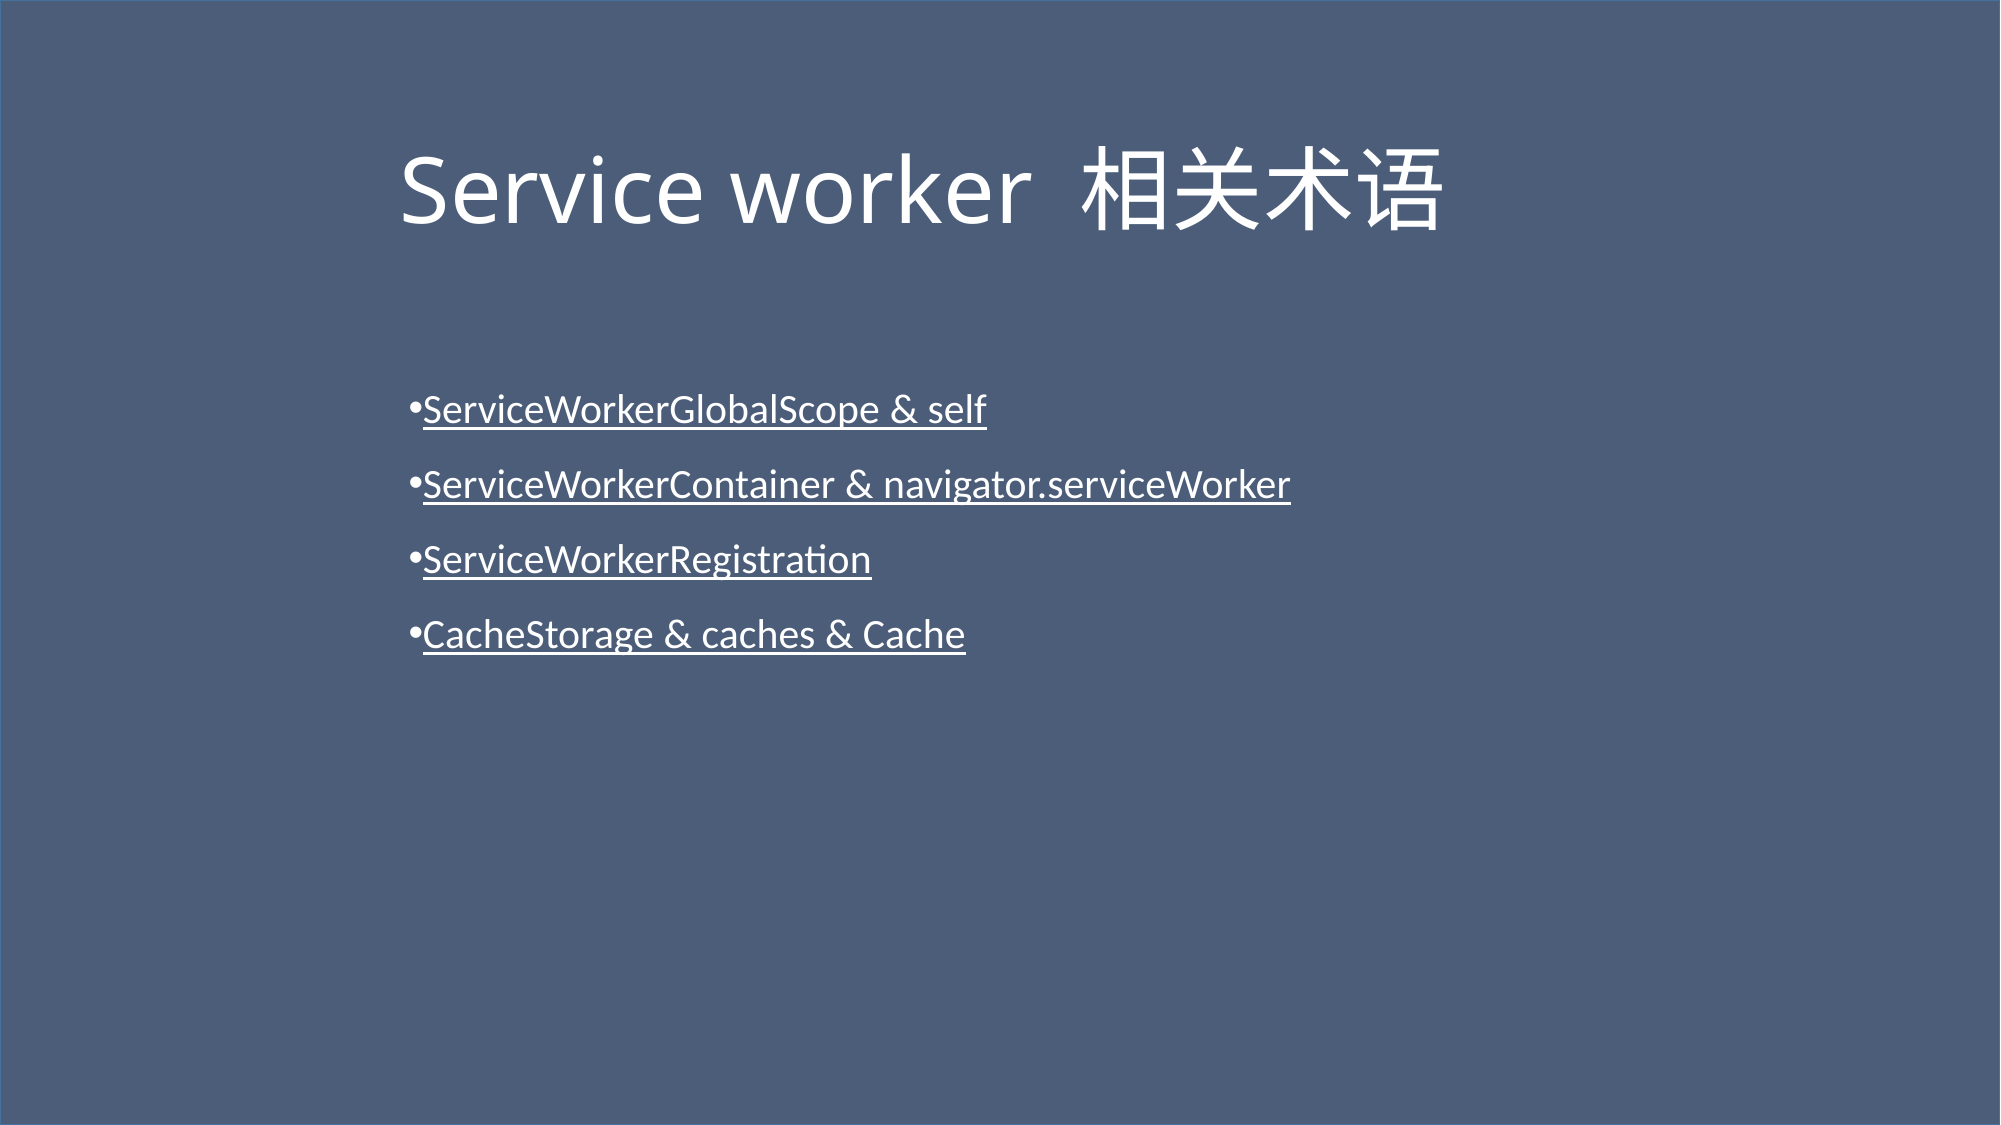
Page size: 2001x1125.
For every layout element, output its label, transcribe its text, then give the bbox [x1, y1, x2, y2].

text_box [0, 0, 2000, 1125]
text_box ServiceWorkerGlobalScope & self ServiceWorkerContainer & navigator.serviceWorker ServiceWorkerRegistration CacheStorage & caches & Cache [393, 349, 1357, 965]
text_box Service worker 相关术语 [175, 124, 1672, 250]
